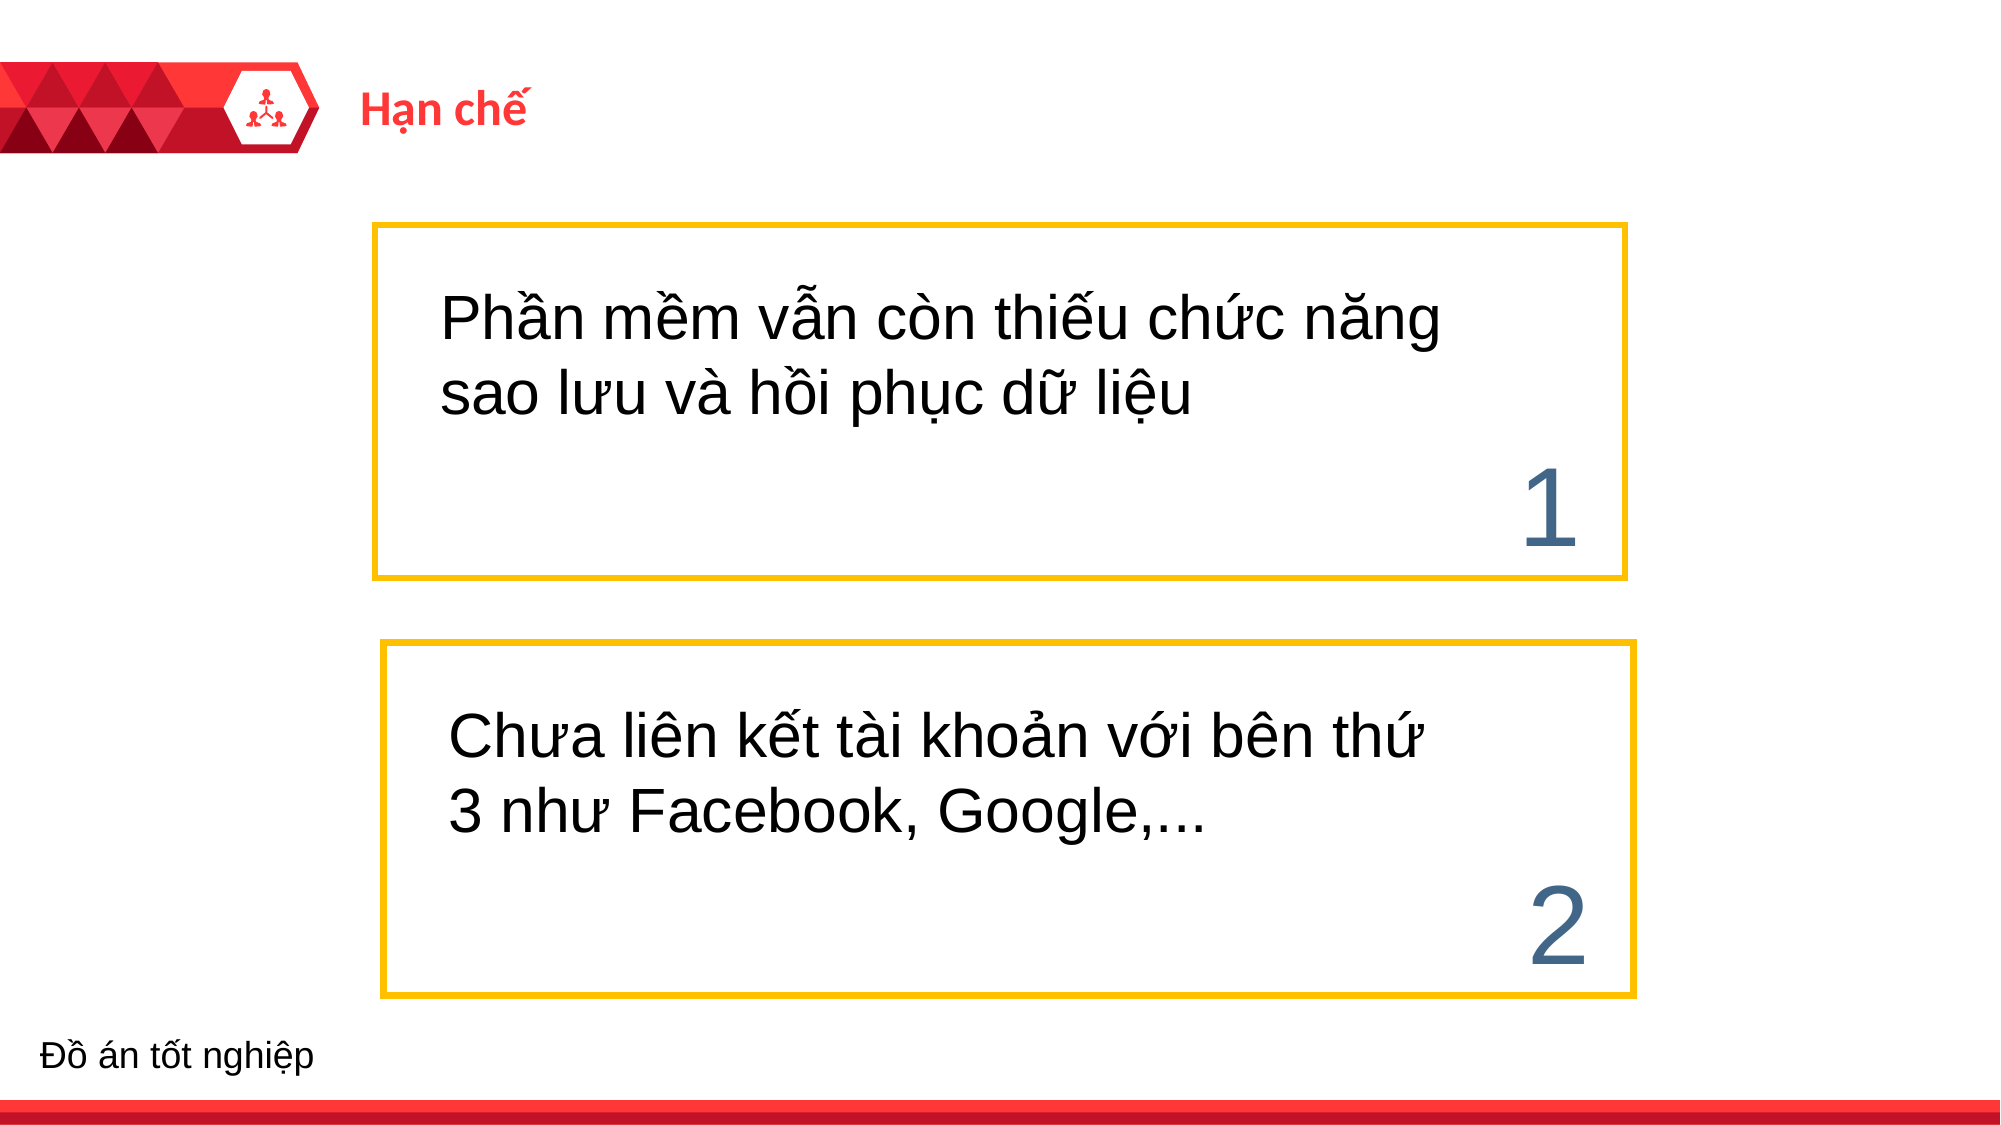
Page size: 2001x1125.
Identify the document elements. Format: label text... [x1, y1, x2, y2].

text_box Hạn chế [345, 68, 980, 143]
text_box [374, 224, 1626, 579]
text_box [383, 642, 1634, 996]
text_box Đồ án tốt nghiệp [24, 1023, 450, 1084]
